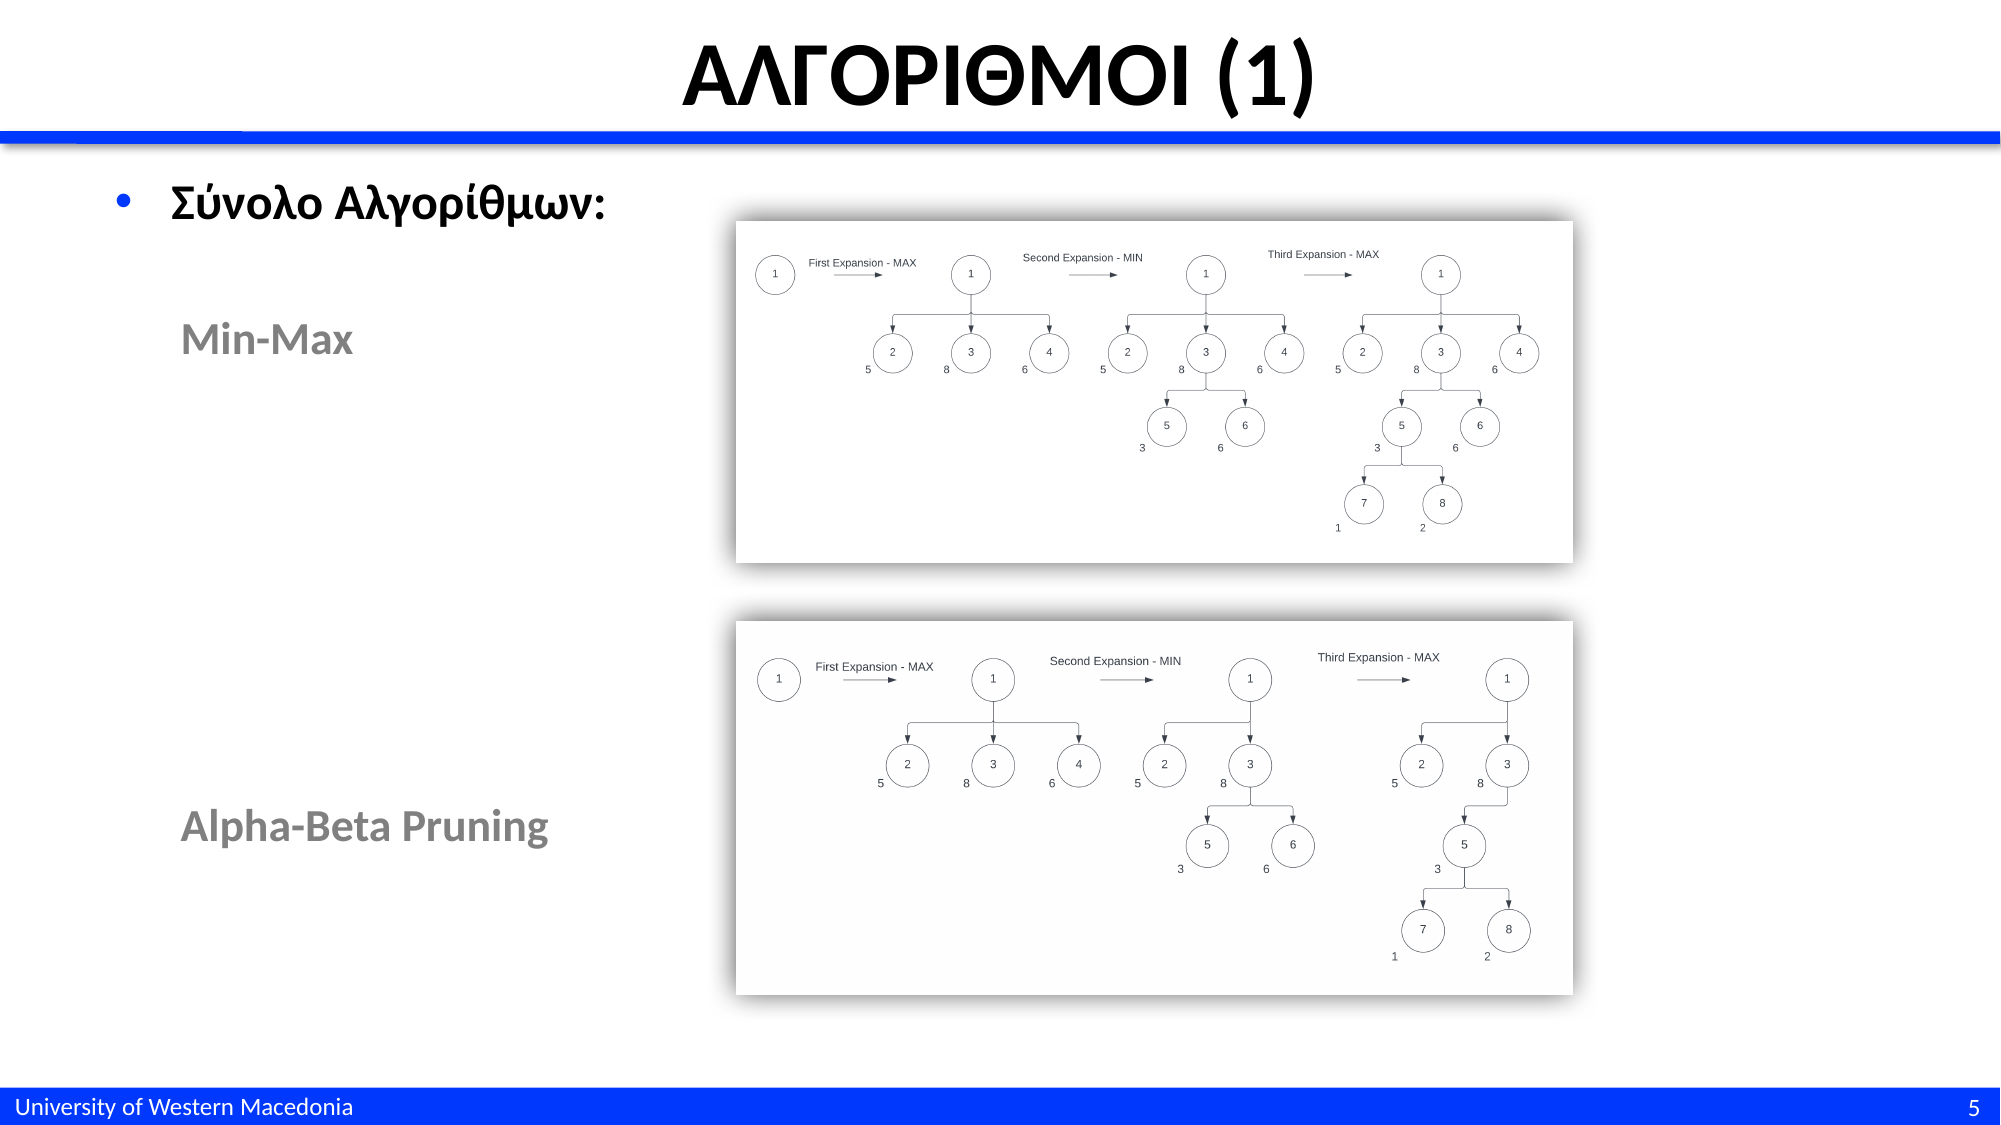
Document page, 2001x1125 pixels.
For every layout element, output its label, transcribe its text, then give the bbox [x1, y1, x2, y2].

picture [736, 620, 1574, 995]
picture [736, 220, 1574, 563]
title ΑΛΓΟΡΙΘΜΟΙ (1) [0, 0, 2000, 138]
list Σύνολο Αλγορίθμων: Min-Max Alpha-Beta Pruning [99, 162, 1900, 1075]
